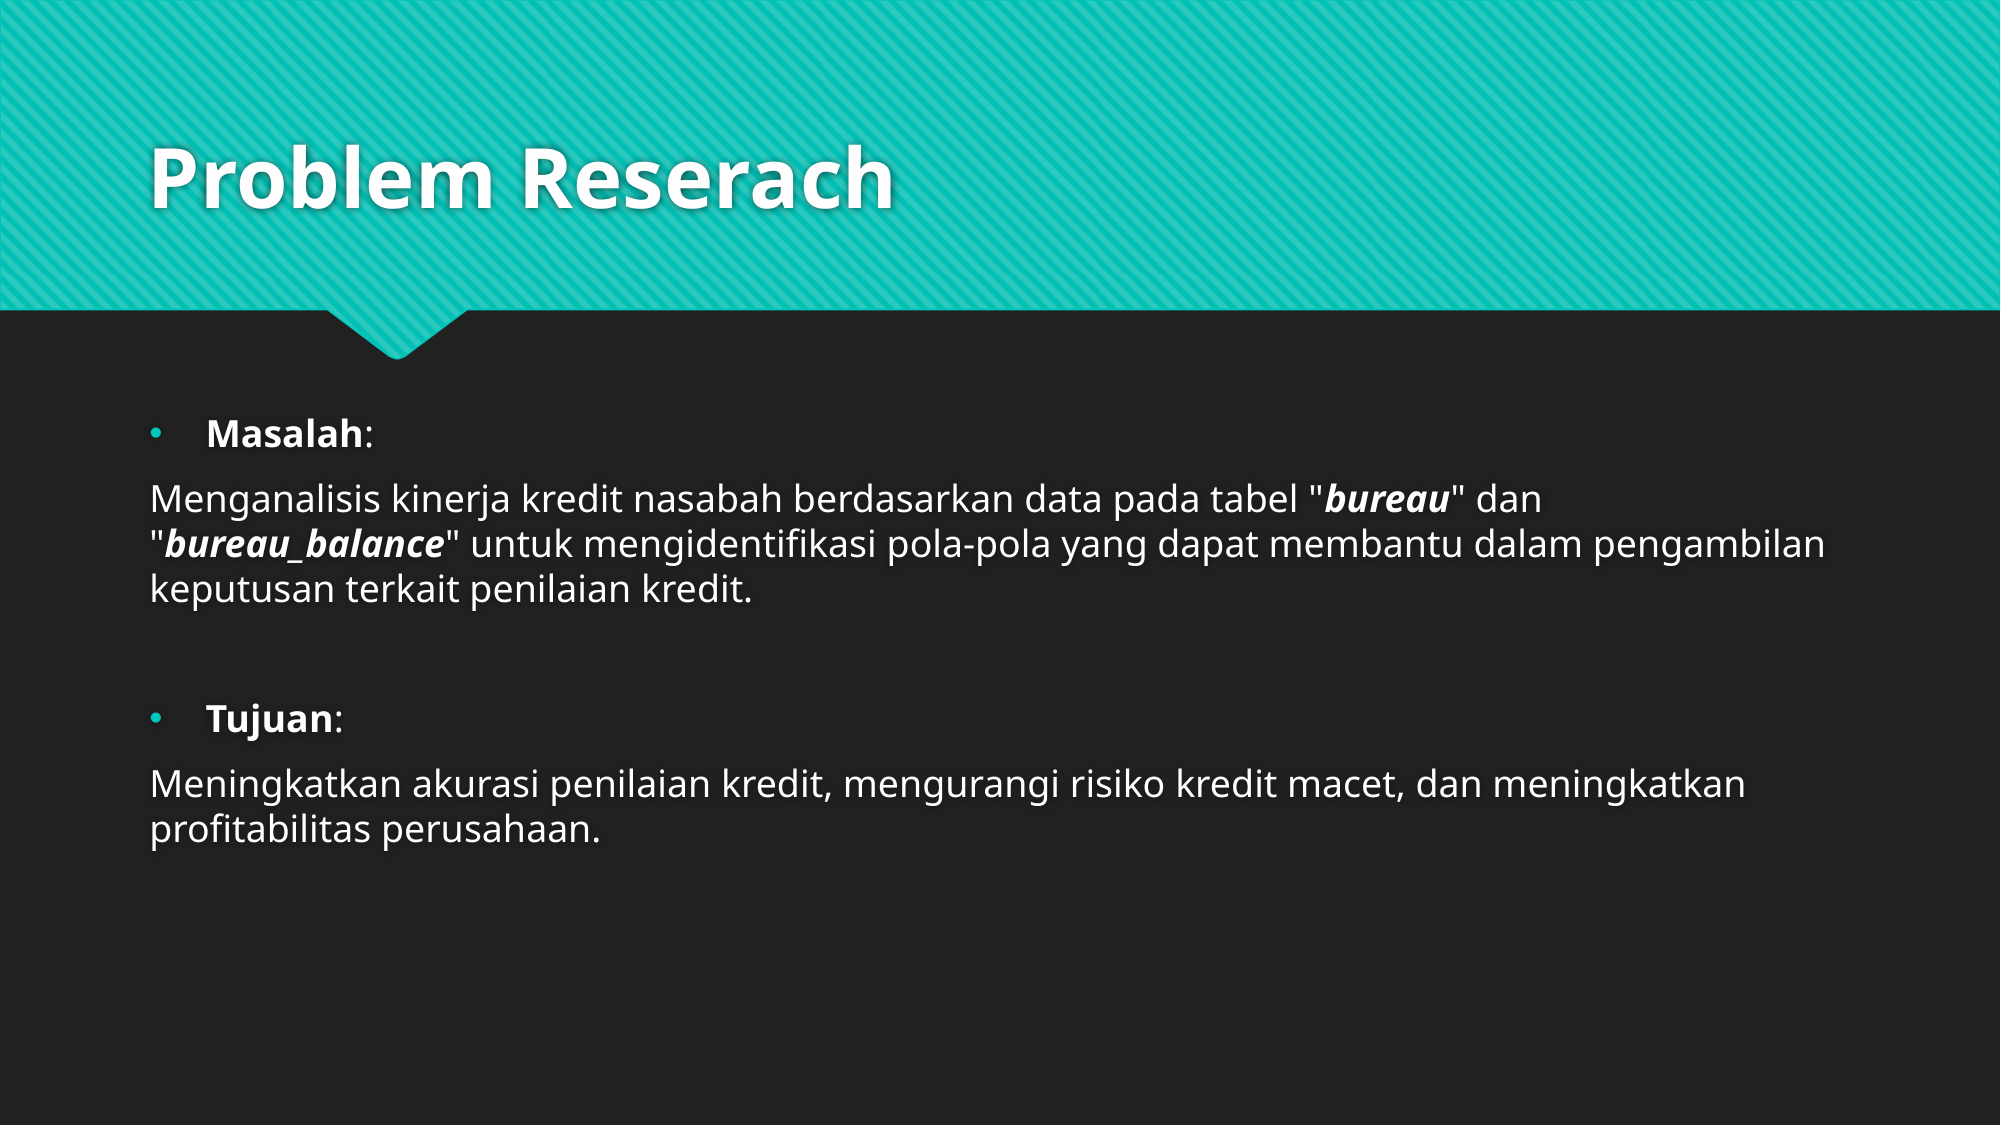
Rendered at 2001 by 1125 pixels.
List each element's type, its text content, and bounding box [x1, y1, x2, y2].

title Problem Reserach [132, 73, 1868, 233]
list Masalah: Menganalisis kinerja kredit nasabah berdasarkan data pada tabel "bureau" dan "bureau_balance" untuk mengidentifikasi pola-pola yang dapat membantu dalam pengambilan keputusan terkait penilaian kredit. Tujuan: Meningkatkan akurasi penilaian kredit, mengurangi risiko kredit macet, dan meningkatkan profitabilitas perusahaan. [134, 364, 1866, 962]
